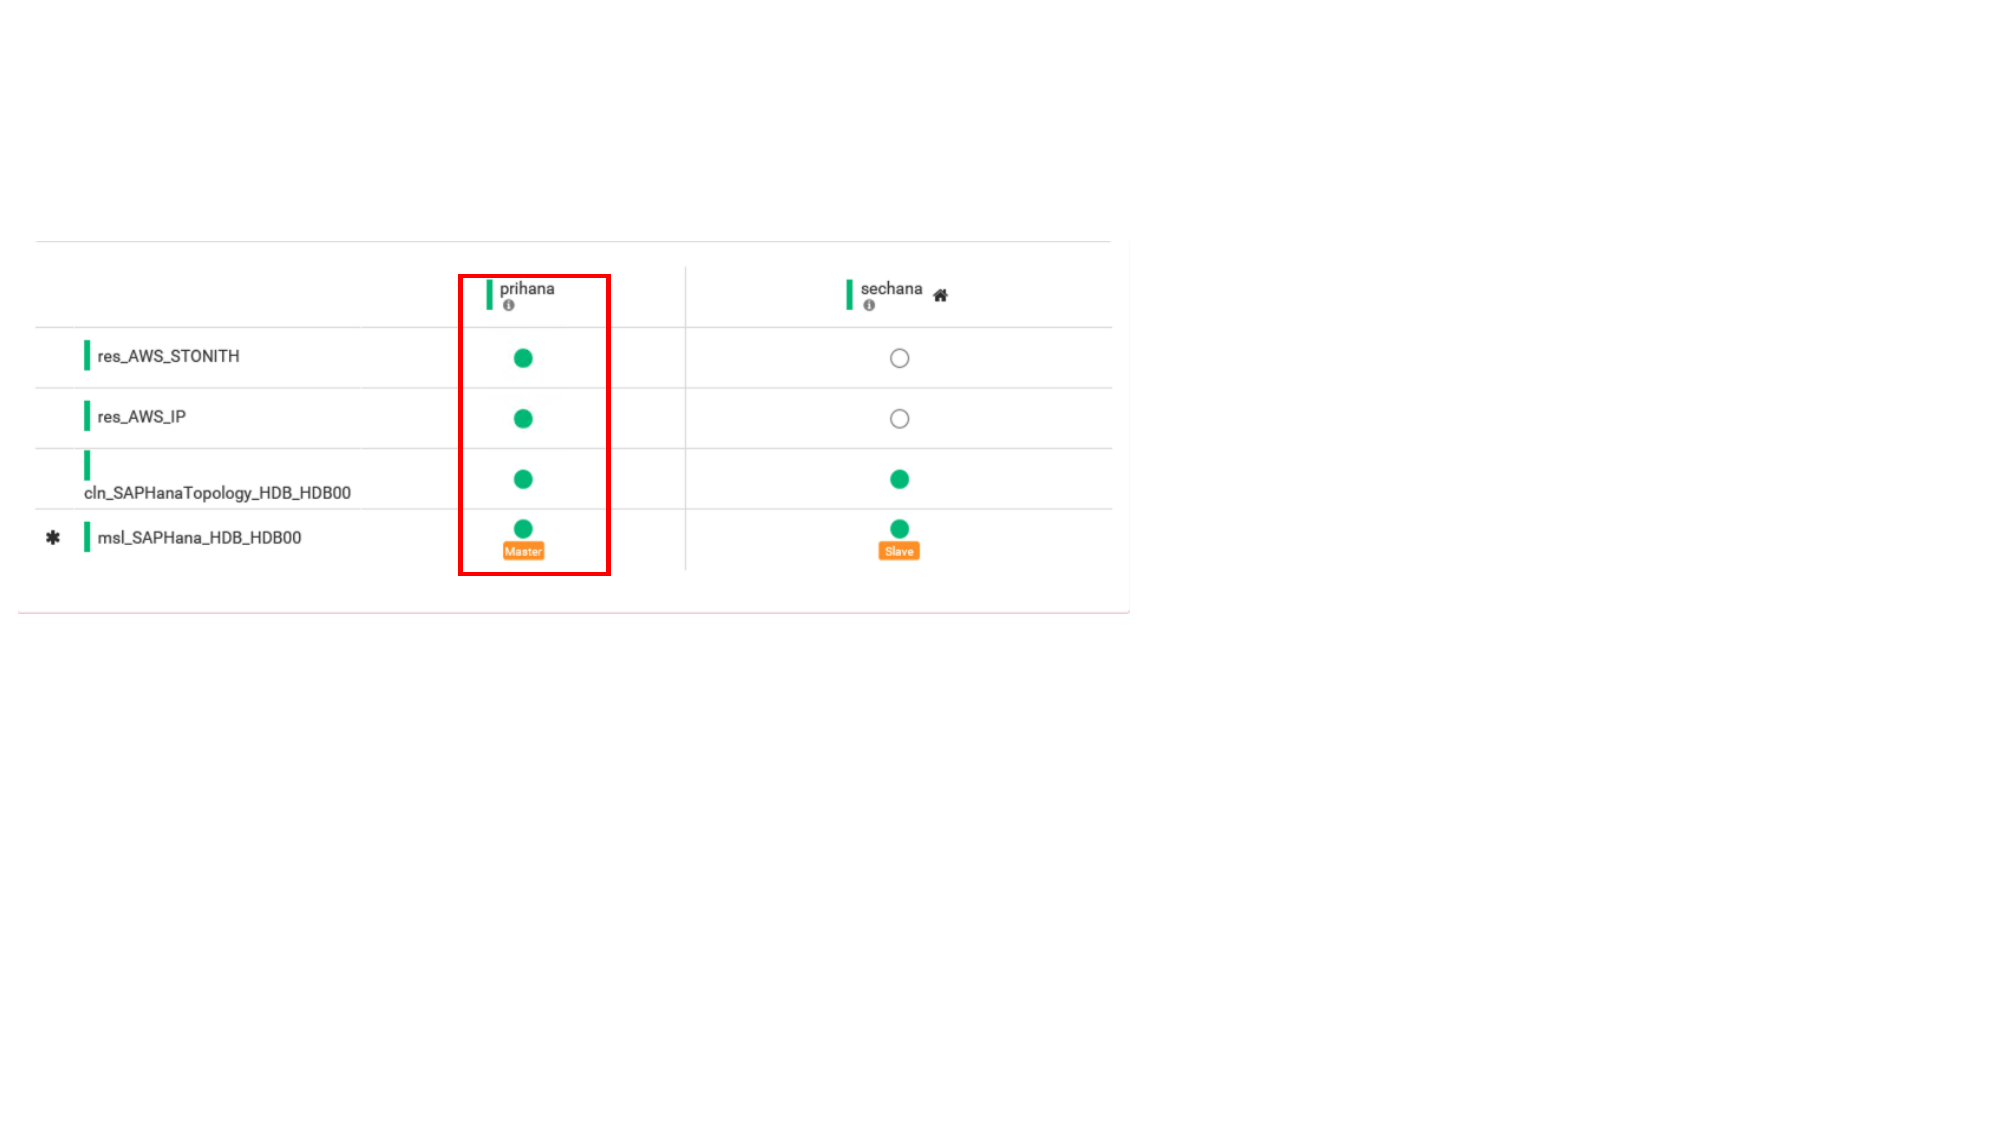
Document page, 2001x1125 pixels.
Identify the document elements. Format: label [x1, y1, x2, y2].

text_box [18, 241, 1130, 614]
